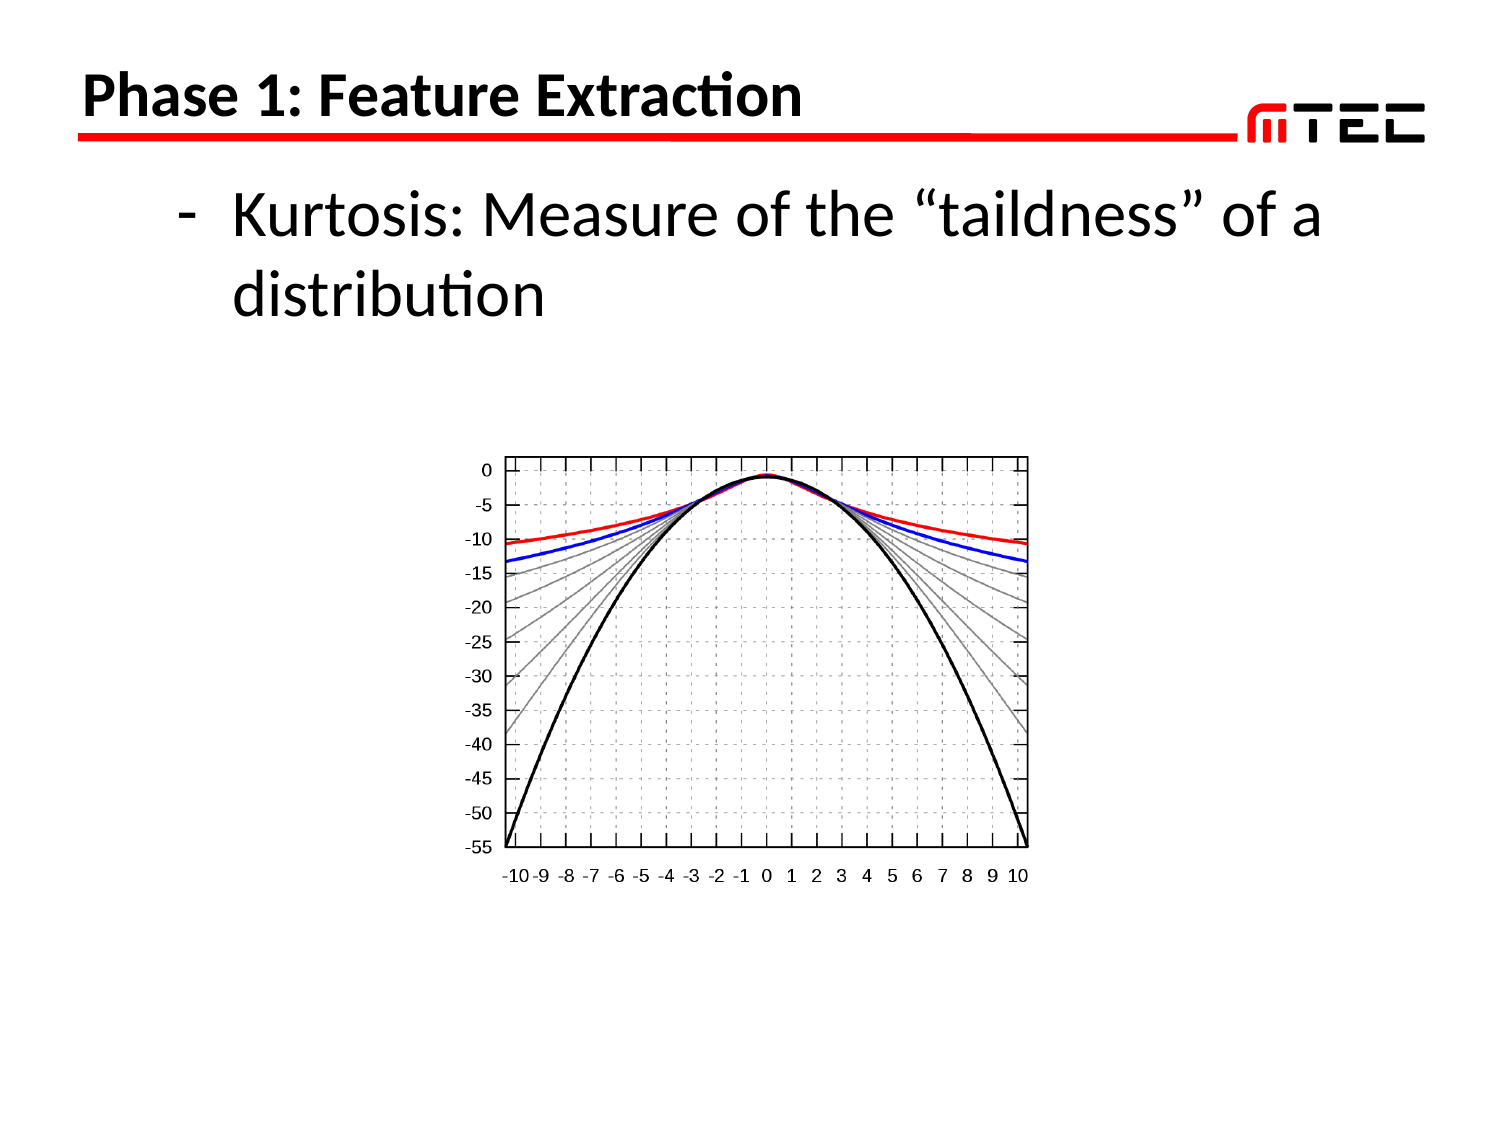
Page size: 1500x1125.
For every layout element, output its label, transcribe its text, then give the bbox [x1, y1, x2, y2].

picture [432, 428, 1067, 904]
picture [1247, 103, 1425, 143]
list Kurtosis: Measure of the “taildness” of a distribution [75, 162, 1425, 1005]
title Phase 1: Feature Extraction [75, 45, 1238, 138]
